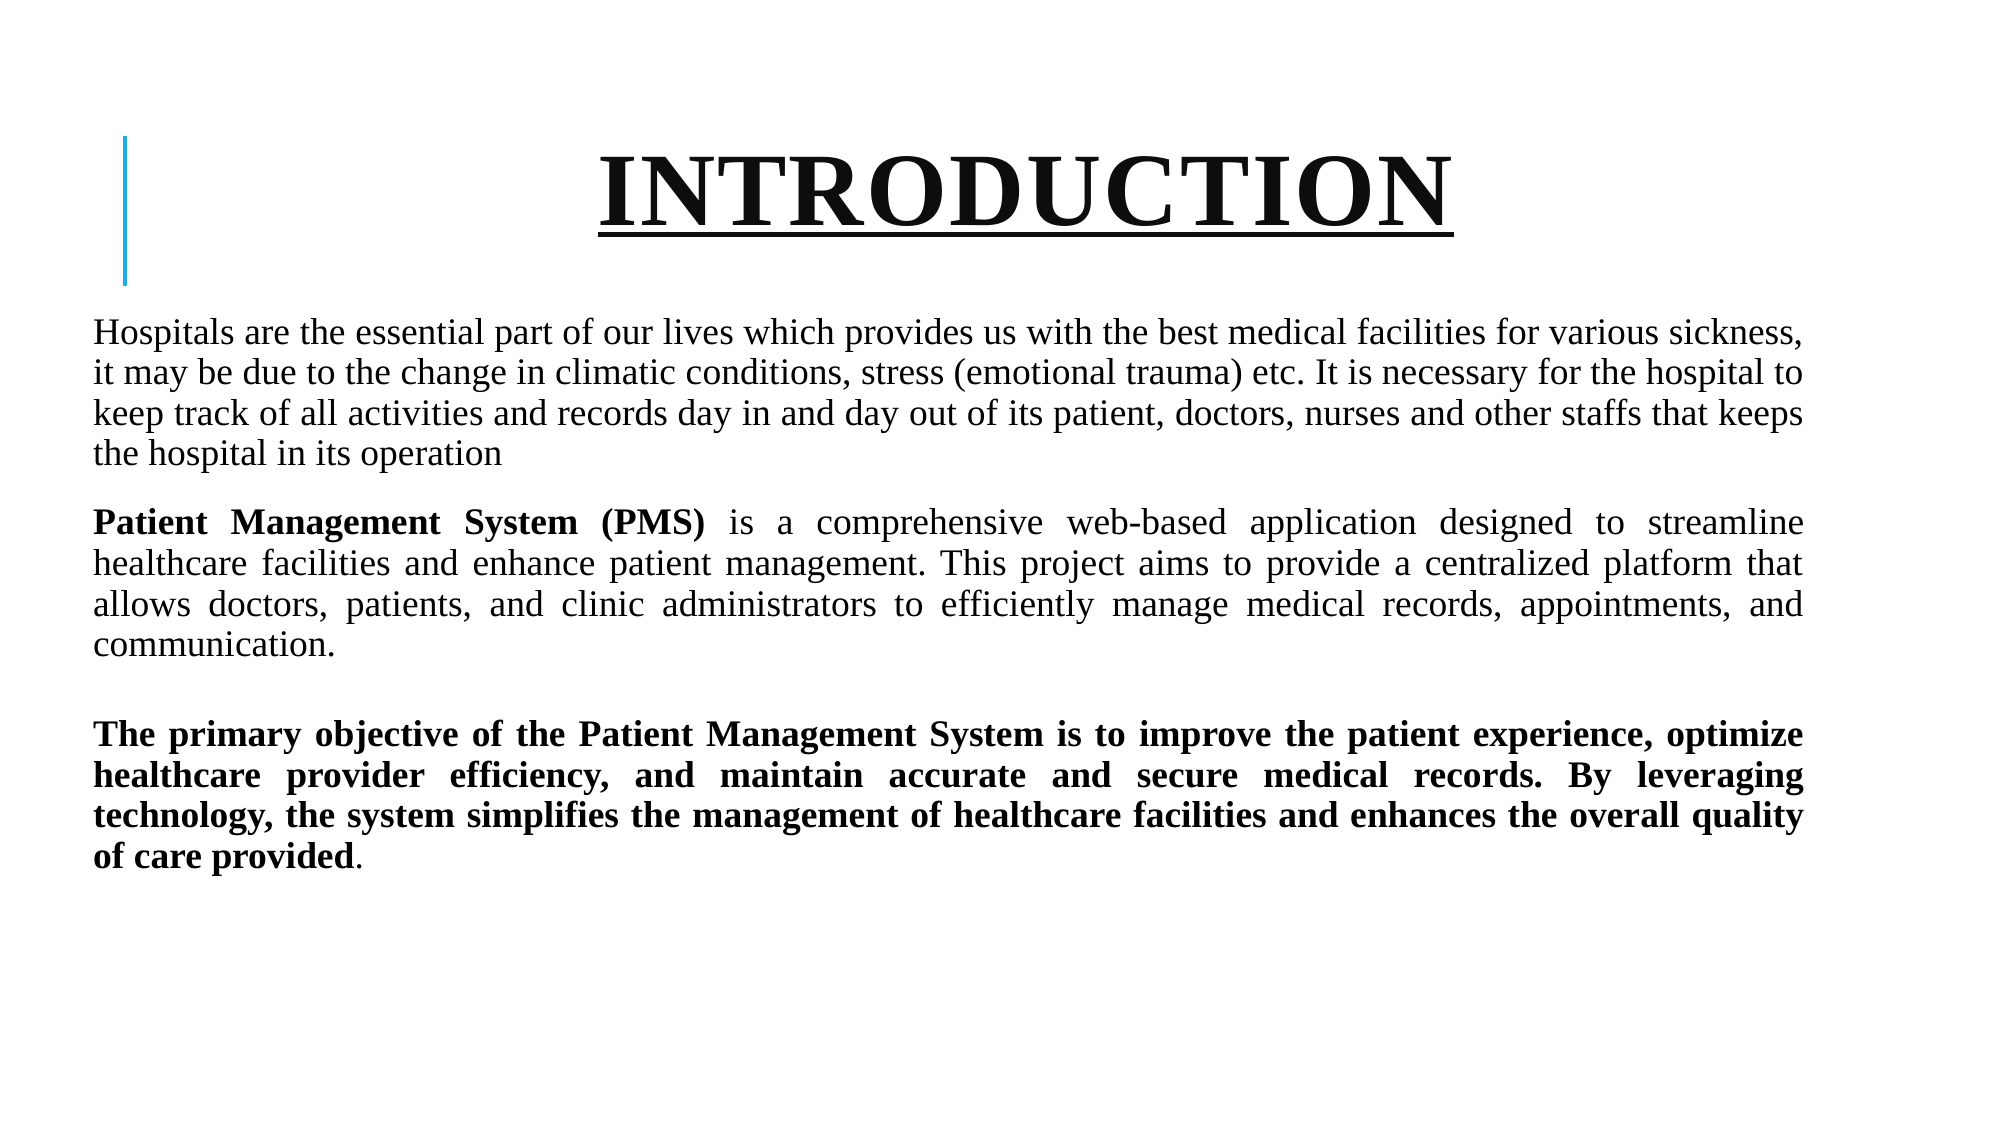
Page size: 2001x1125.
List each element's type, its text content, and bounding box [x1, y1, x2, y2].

list Hospitals are the essential part of our lives which provides us with the best medical facilities for various sickness, it may be due to the change in climatic conditions, stress (emotional trauma) etc. It is necessary for the hospital to keep track of all activities and records day in and day out of its patient, doctors, nurses and other staffs that keeps the hospital in its operation Patient Management System (PMS) is a comprehensive web-based application designed to streamline healthcare facilities and enhance patient management. This project aims to provide a centralized platform that allows doctors, patients, and clinic administrators to efficiently manage medical records, appointments, and communication. The primary objective of the Patient Management System is to improve the patient experience, optimize healthcare provider efficiency, and maintain accurate and secure medical records. By leveraging technology, the system simplifies the management of healthcare facilities and enhances the overall quality of care provided. [70, 304, 1814, 967]
title INTRODUCTION [238, 131, 1814, 260]
